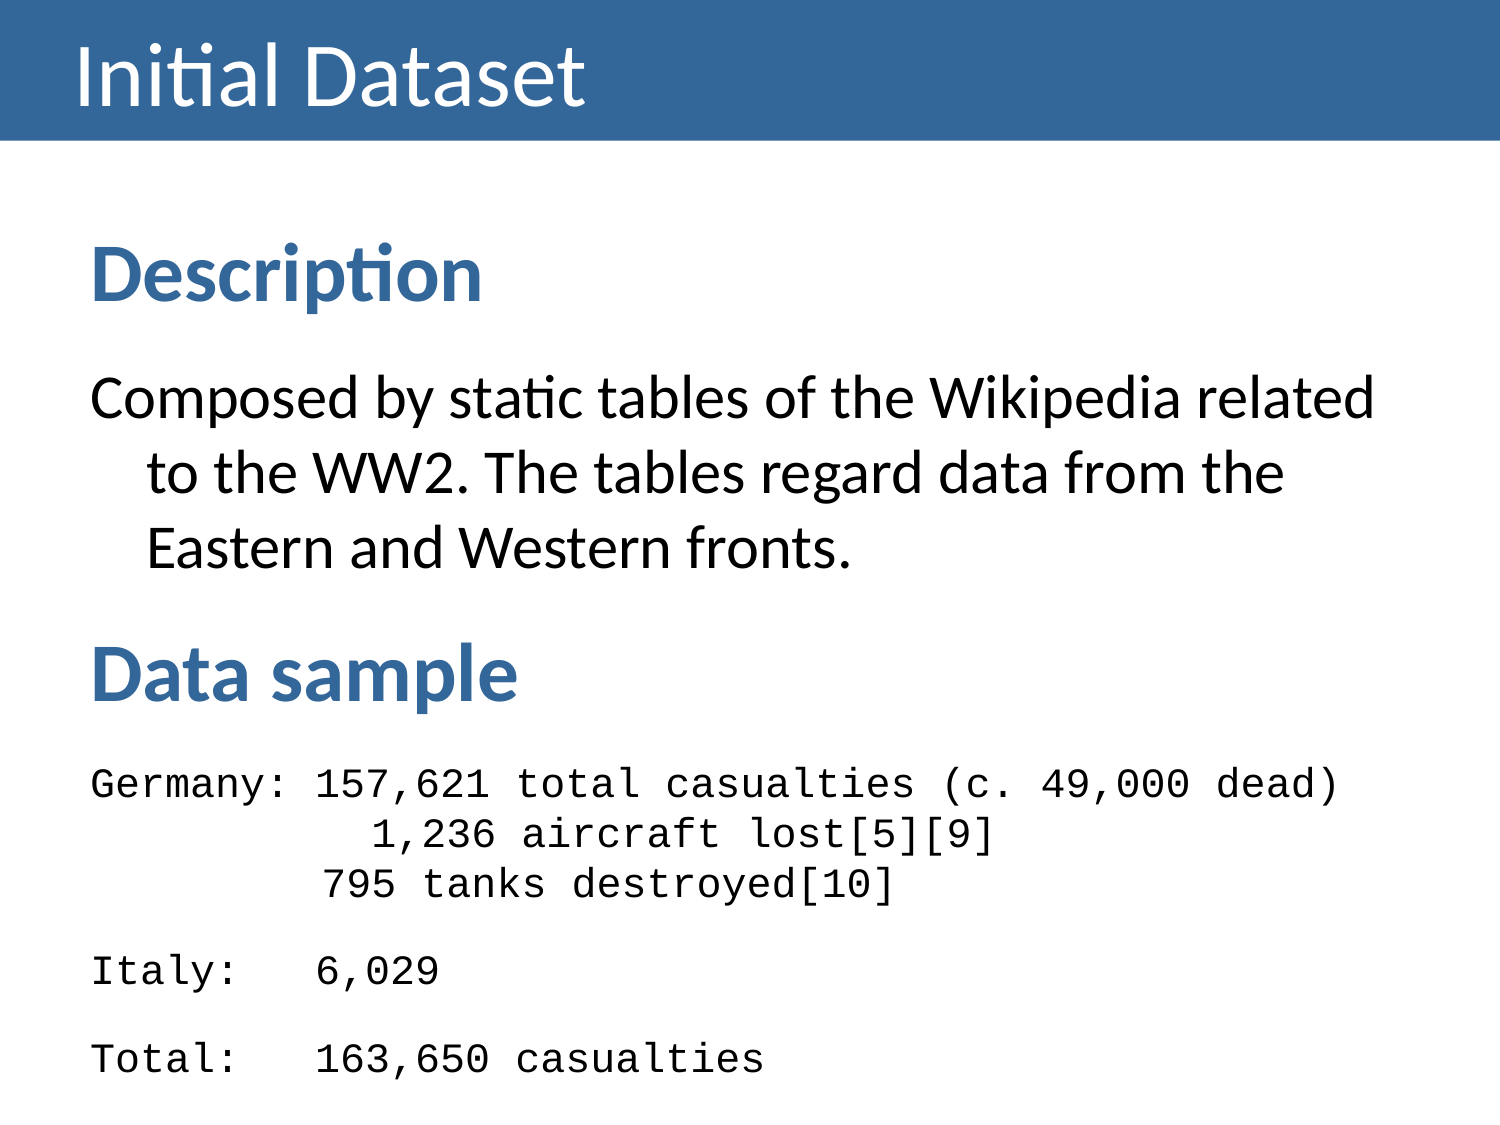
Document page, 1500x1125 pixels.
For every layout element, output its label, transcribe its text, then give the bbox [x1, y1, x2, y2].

title Initial Dataset [0, 0, 1500, 141]
list Description Composed by static tables of the Wikipedia related to the WW2. The tables regard data from the Eastern and Western fronts. Data sample Germany: 157,621 total casualties (c. 49,000 dead) 1,236 aircraft lost[5][9] 795 tanks destroyed[10] Italy: 6,029 Total: 163,650 casualties [75, 210, 1425, 1067]
